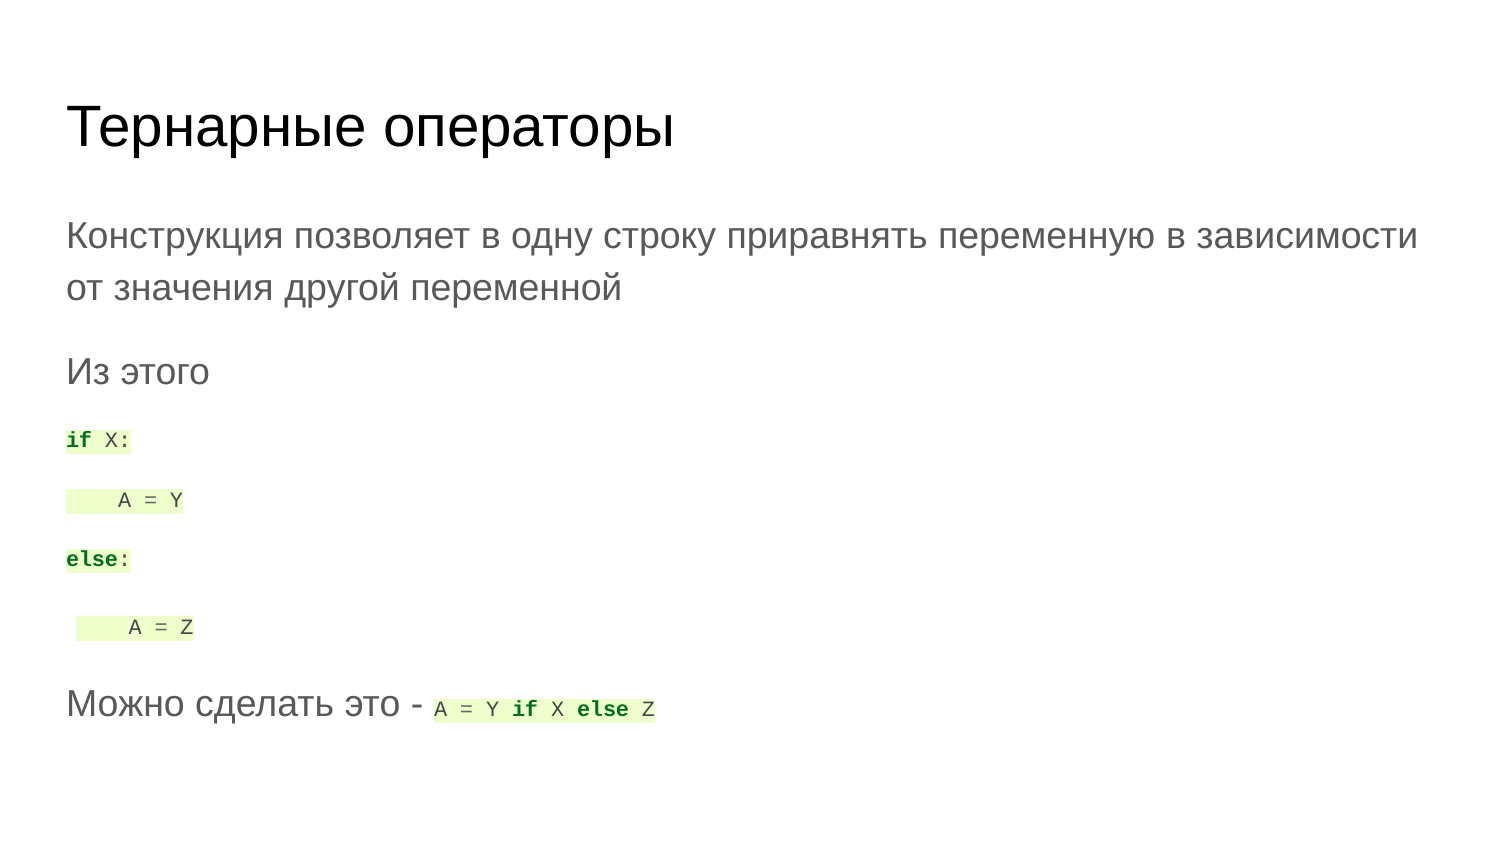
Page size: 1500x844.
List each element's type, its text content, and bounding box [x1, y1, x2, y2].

list Конструкция позволяет в одну строку приравнять переменную в зависимости от значения другой переменной Из этого if X: A = Y else: A = Z Можно сделать это - A = Y if X else Z [51, 189, 1449, 750]
title Тернарные операторы [51, 72, 1449, 167]
